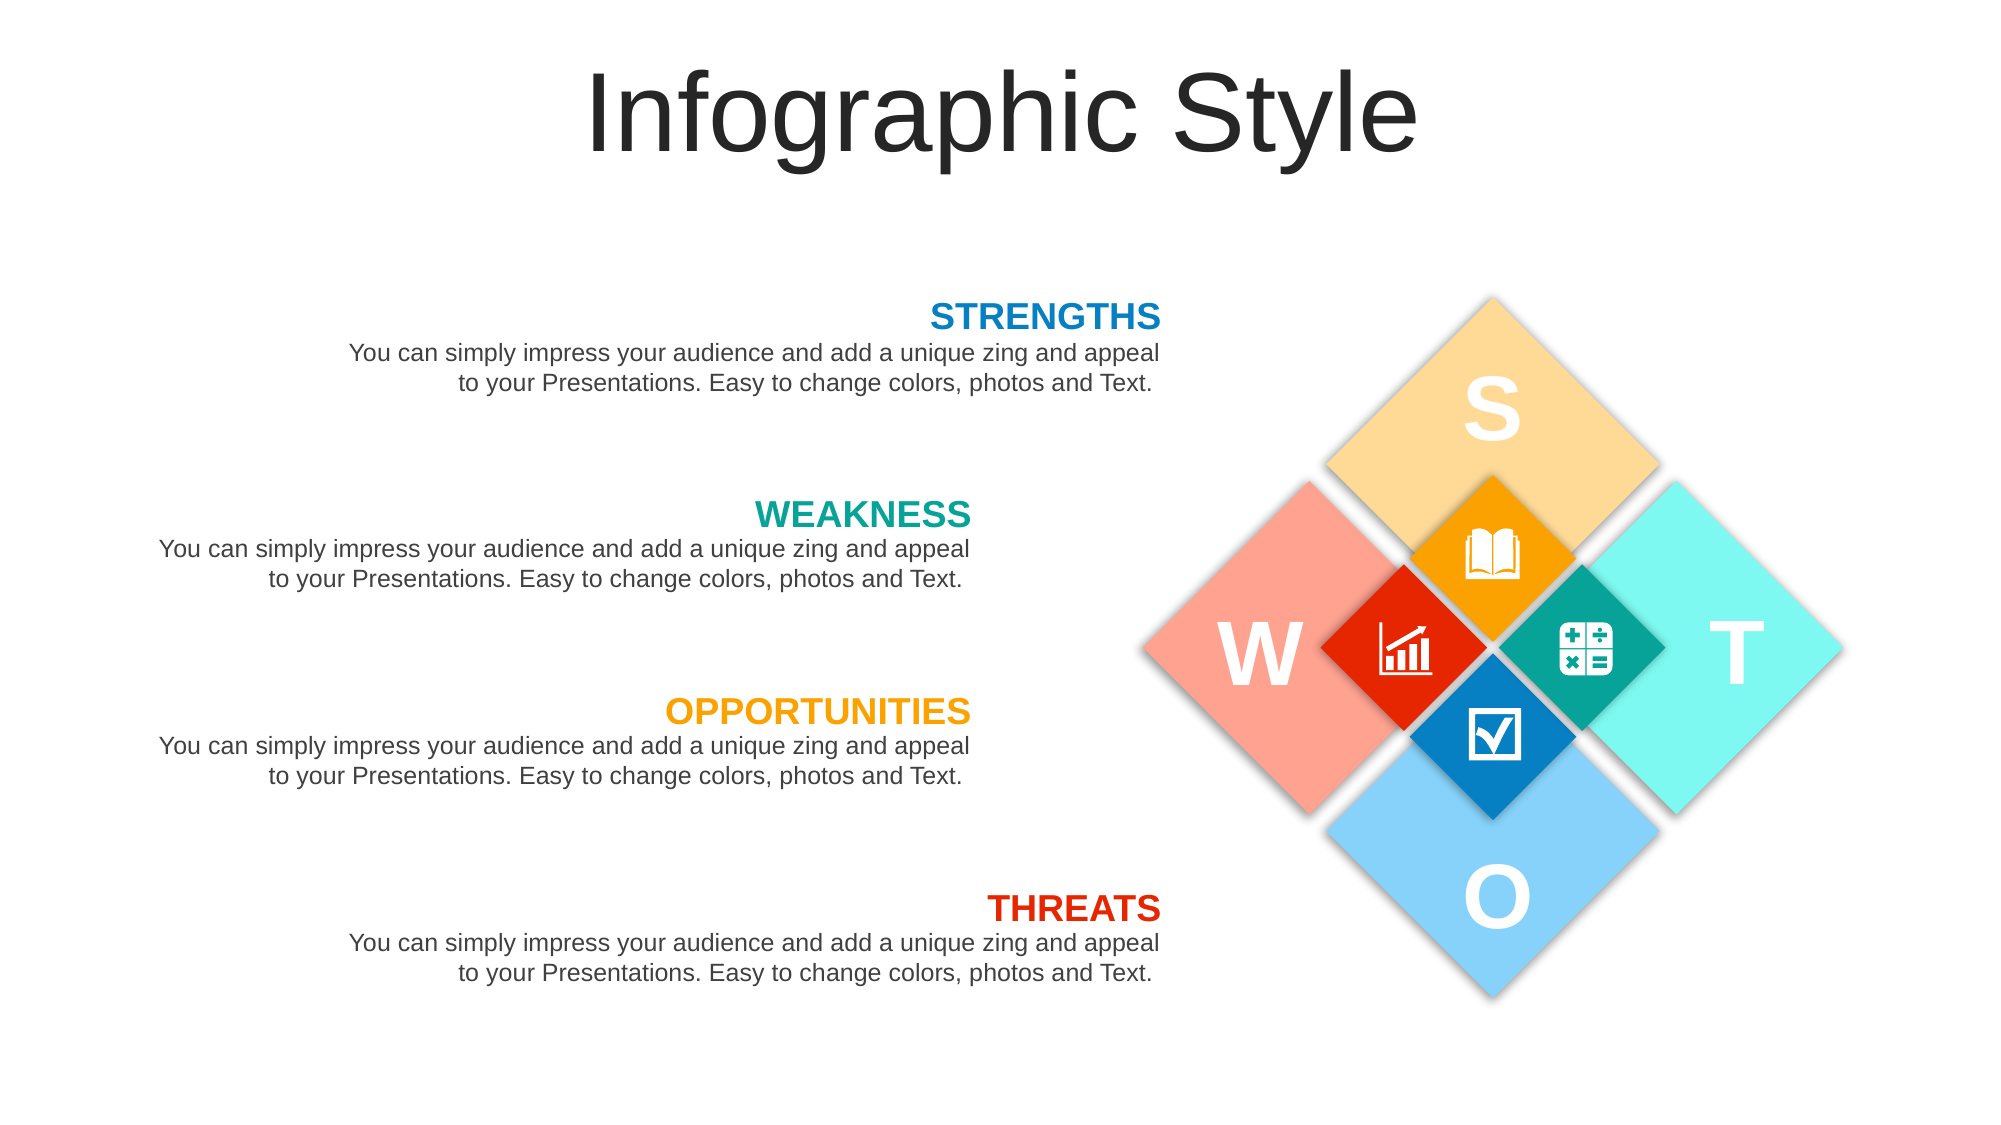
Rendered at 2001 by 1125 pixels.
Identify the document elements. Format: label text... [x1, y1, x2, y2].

list Infographic Style [53, 55, 1952, 175]
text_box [126, 679, 987, 799]
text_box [309, 876, 1177, 996]
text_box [315, 285, 1177, 405]
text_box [126, 482, 987, 602]
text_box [1191, 340, 1795, 955]
